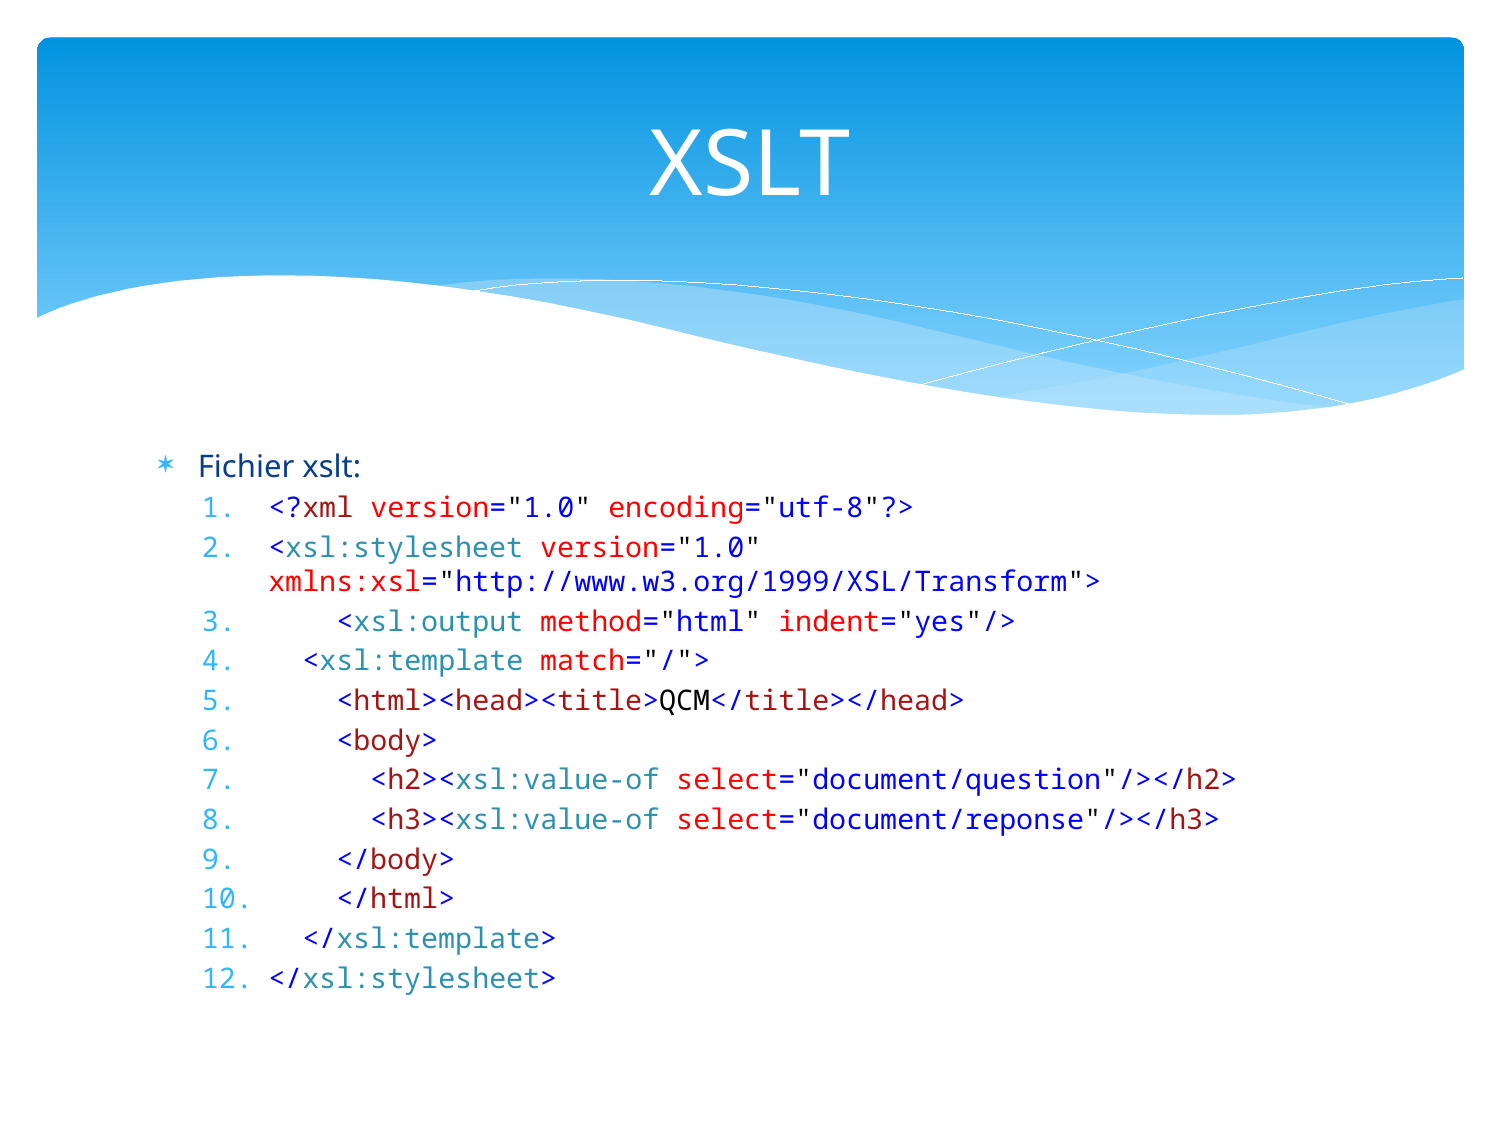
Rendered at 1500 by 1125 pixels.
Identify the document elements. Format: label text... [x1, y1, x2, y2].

list Fichier xslt: <?xml version="1.0" encoding="utf-8"?> <xsl:stylesheet version="1.0" xmlns:xsl="http://www.w3.org/1999/XSL/Transform"> <xsl:output method="html" indent="yes"/> <xsl:template match="/"> <html><head><title>QCM</title></head> <body> <h2><xsl:value-of select="document/question"/></h2> <h3><xsl:value-of select="document/reponse"/></h3> </body> </html> </xsl:template> </xsl:stylesheet> [143, 438, 1359, 1005]
title XSLT [75, 55, 1425, 261]
